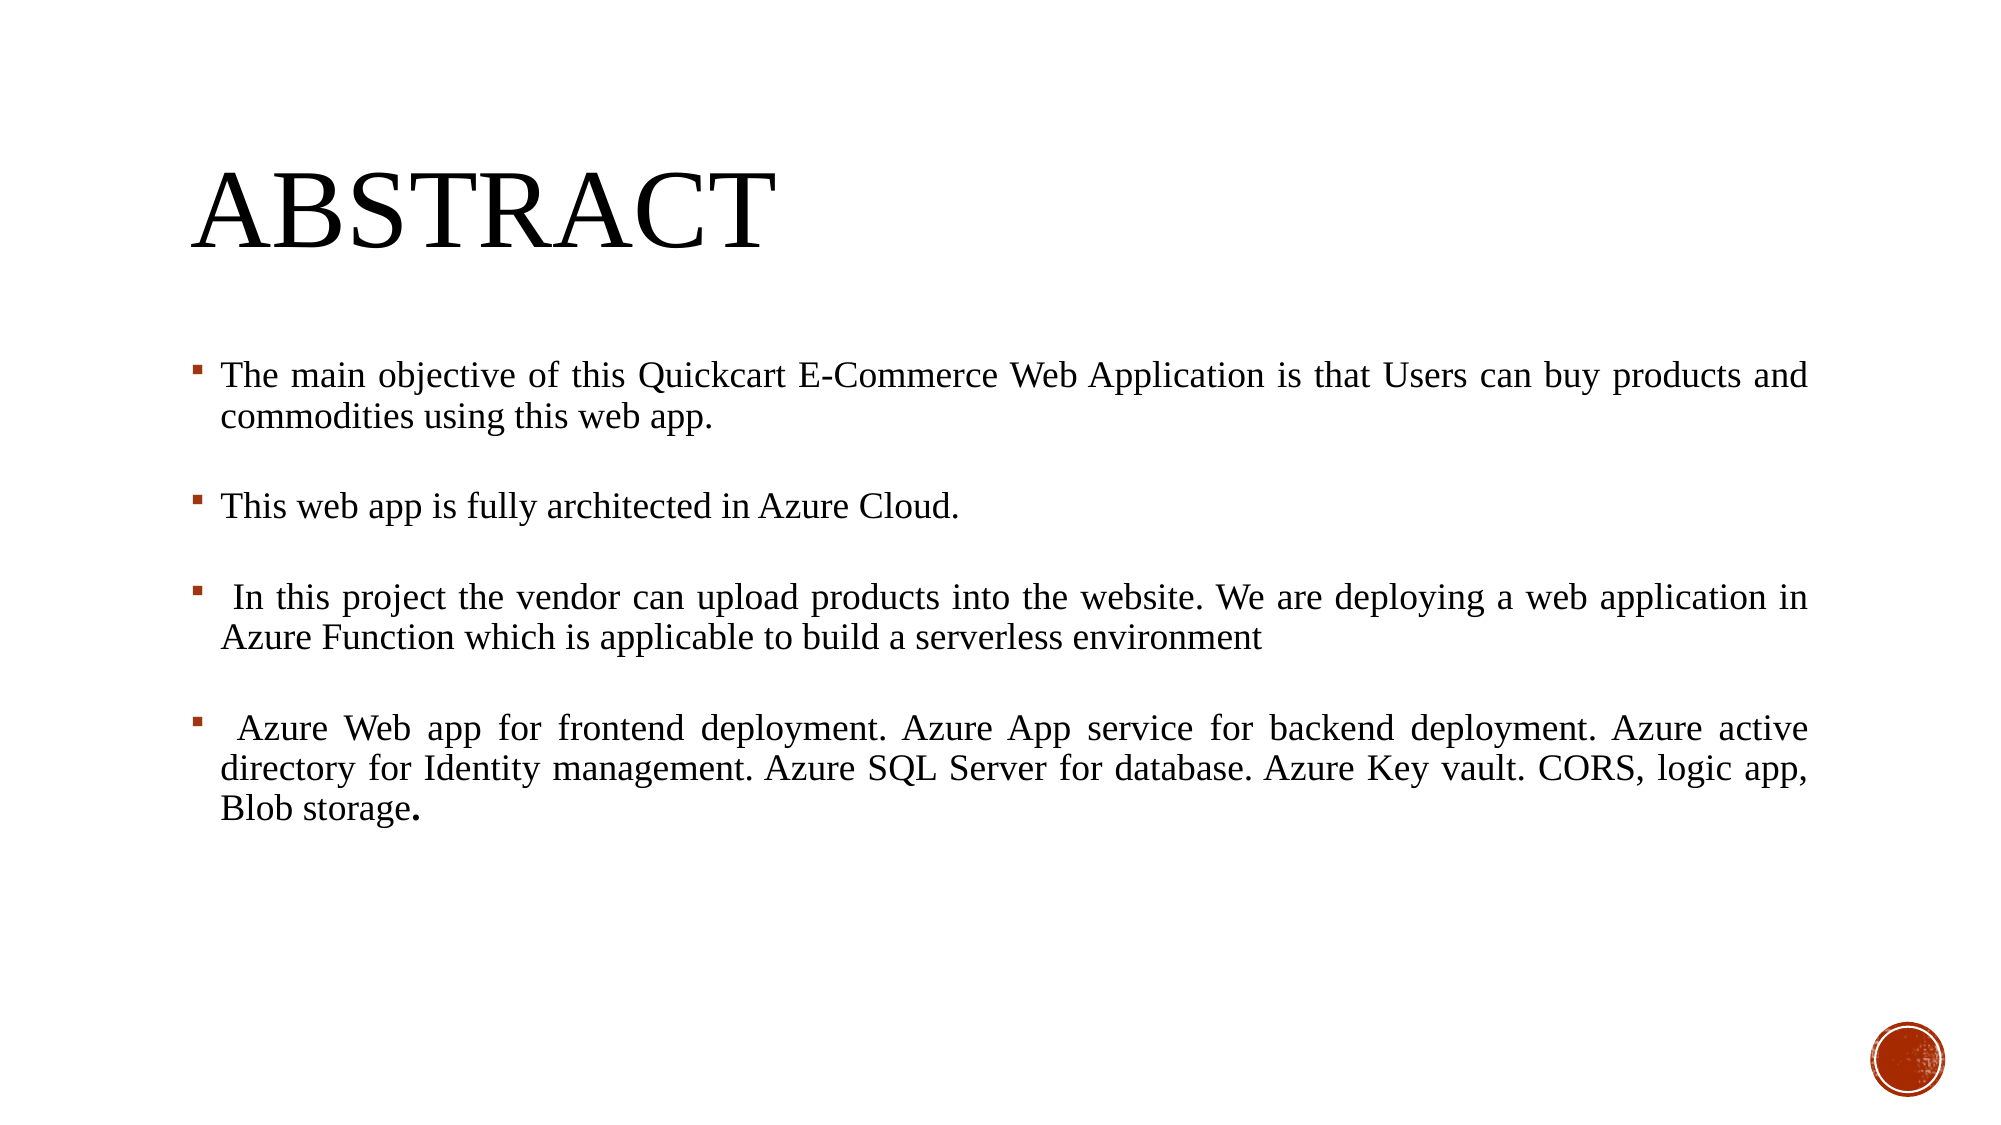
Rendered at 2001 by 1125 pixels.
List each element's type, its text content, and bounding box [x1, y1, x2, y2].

title Abstract [175, 79, 1826, 344]
list The main objective of this Quickcart E-Commerce Web Application is that Users can buy products and commodities using this web app. This web app is fully architected in Azure Cloud. In this project the vendor can upload products into the website. We are deploying a web application in Azure Function which is applicable to build a serverless environment Azure Web app for frontend deployment. Azure App service for backend deployment. Azure active directory for Identity management. Azure SQL Server for database. Azure Key vault. CORS, logic app, Blob storage. [175, 348, 1826, 1013]
